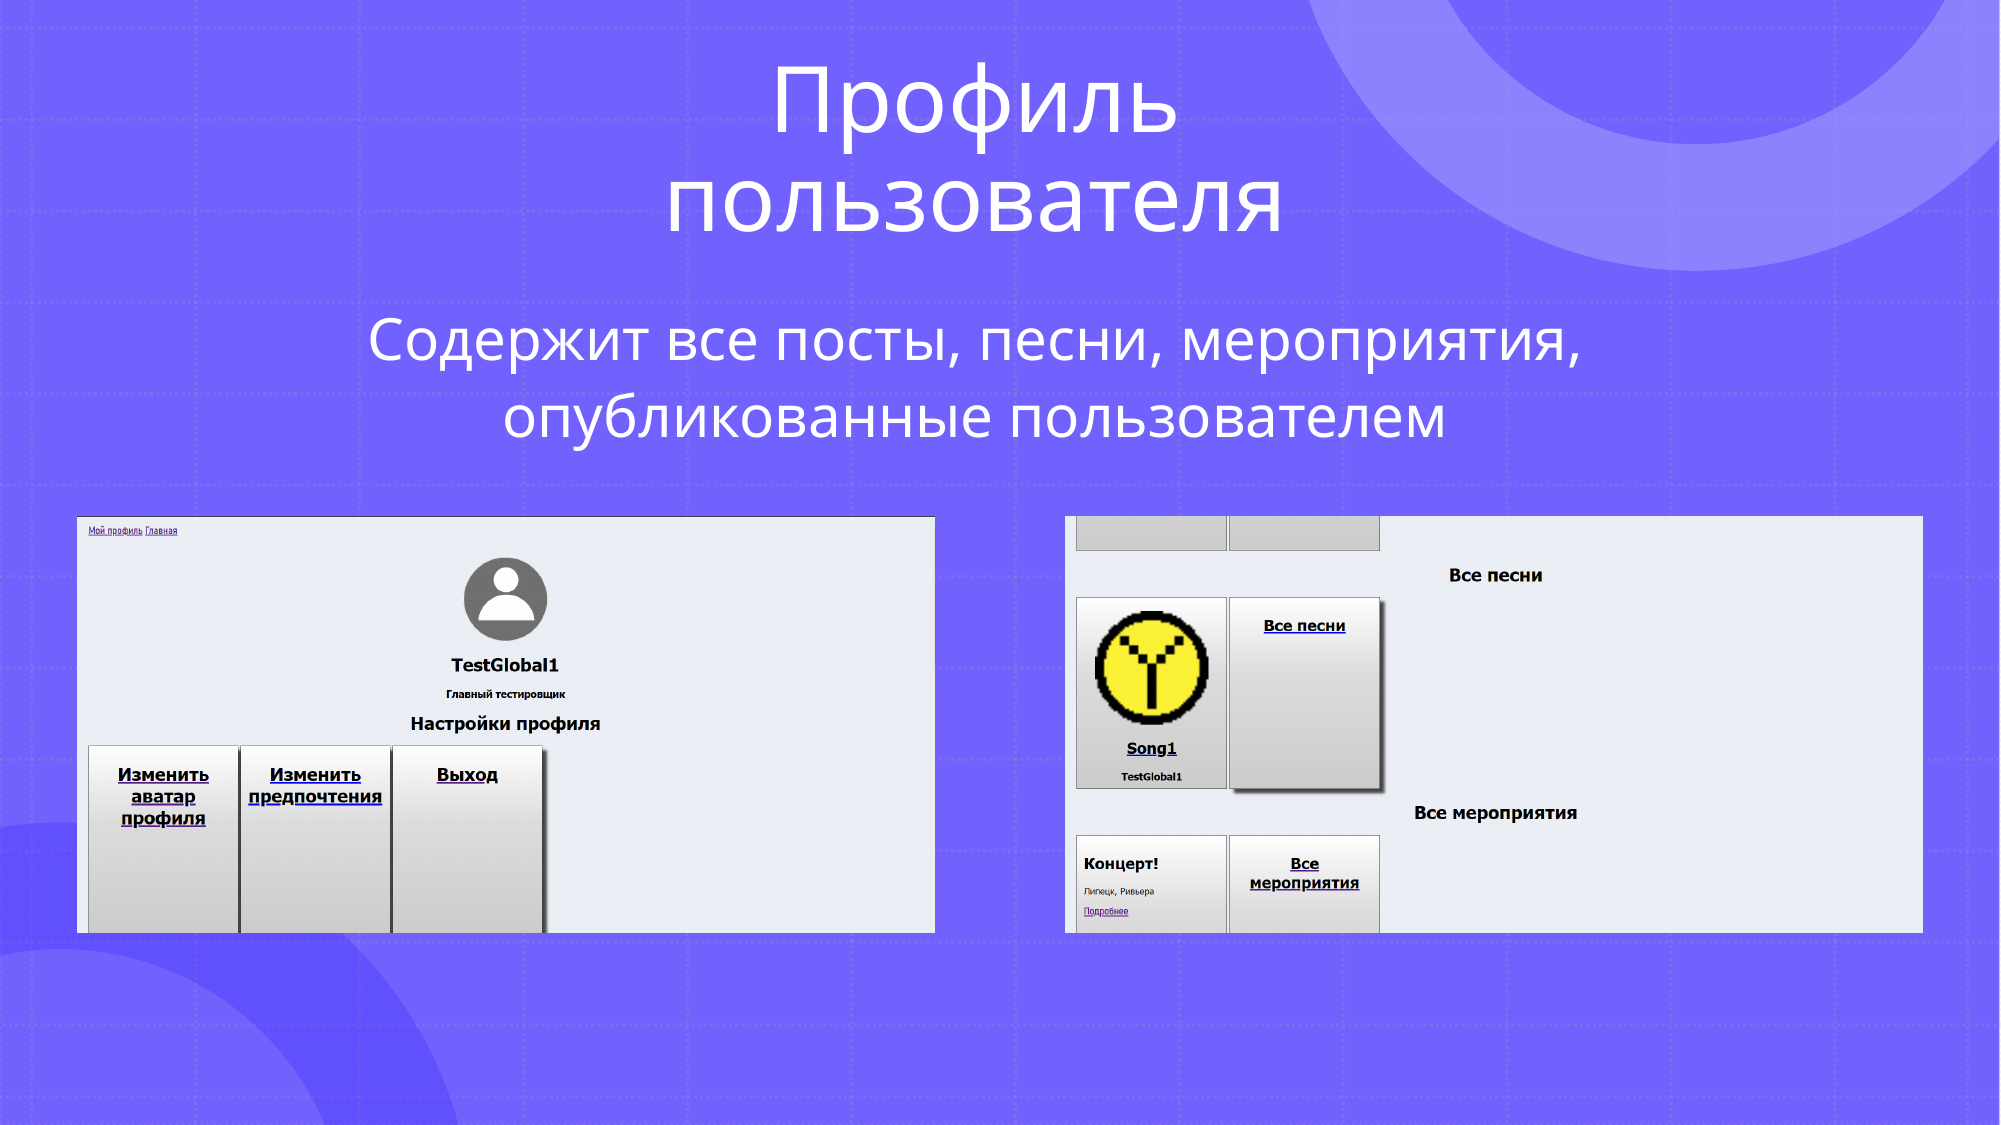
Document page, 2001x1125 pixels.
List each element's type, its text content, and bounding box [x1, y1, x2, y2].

picture [1065, 516, 1923, 933]
title Профиль пользователя [456, 43, 1495, 262]
picture [77, 516, 935, 933]
list Содержит все посты, песни, мероприятия, опубликованные пользователем [188, 287, 1762, 517]
